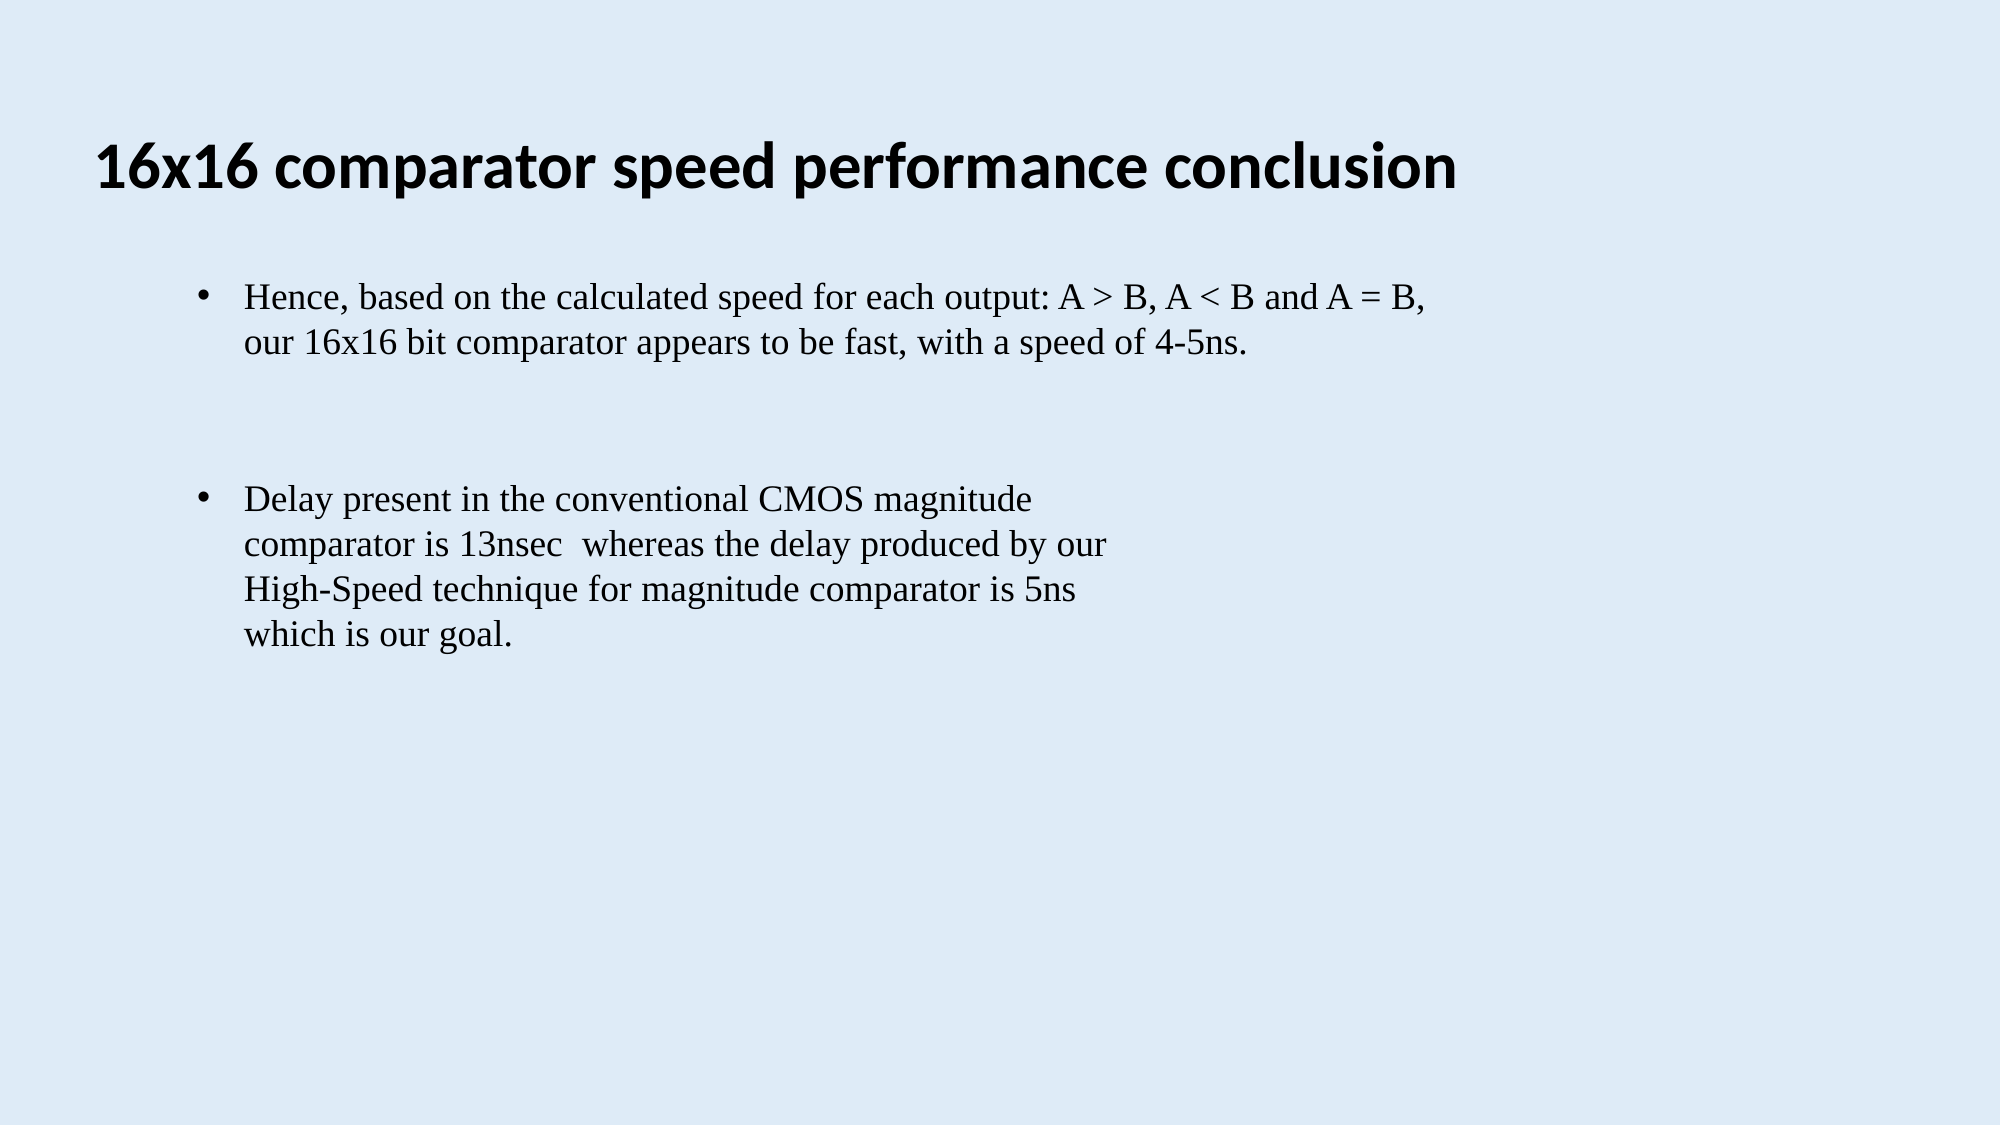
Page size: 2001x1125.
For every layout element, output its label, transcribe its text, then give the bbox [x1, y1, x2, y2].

text_box Hence, based on the calculated speed for each output: A > B, A < B and A = B, our 16x16 bit comparator appears to be fast, with a speed of 4-5ns. [182, 264, 1470, 370]
text_box 16x16 comparator speed performance conclusion [78, 114, 1550, 209]
text_box Delay present in the conventional CMOS magnitude comparator is 13nsec whereas the delay produced by our High-Speed technique for magnitude comparator is 5ns which is our goal. [182, 466, 1182, 662]
